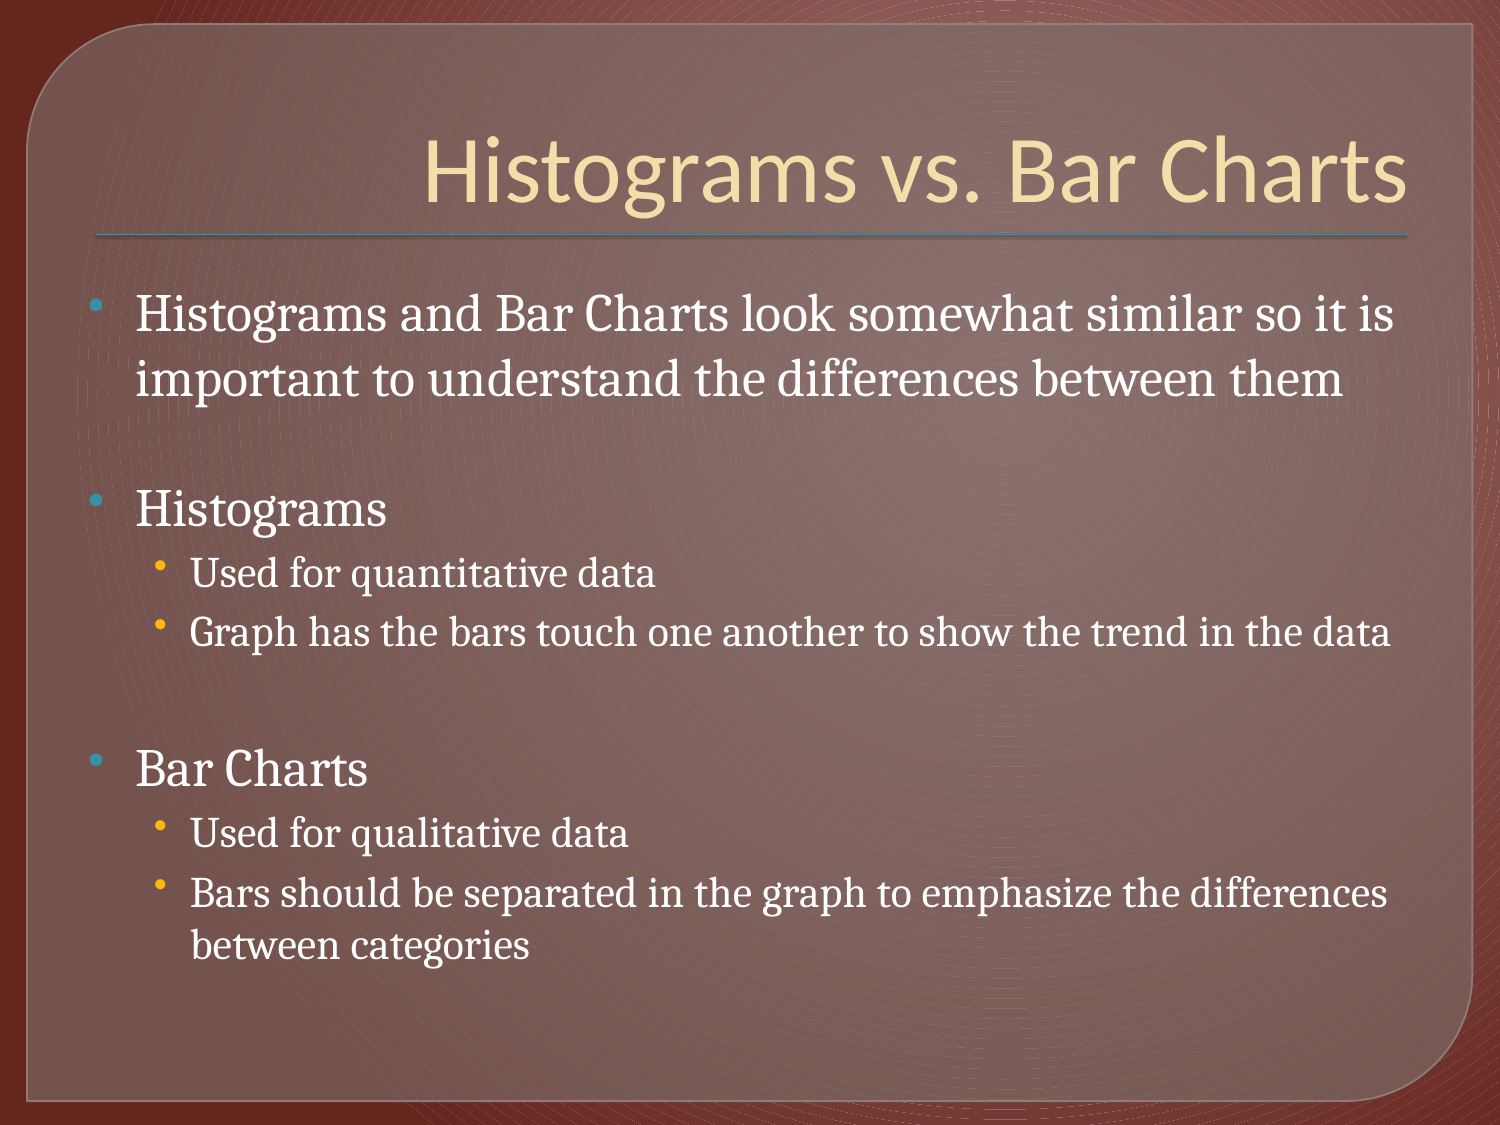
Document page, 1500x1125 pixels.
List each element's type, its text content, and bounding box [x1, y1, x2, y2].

list Histograms and Bar Charts look somewhat similar so it is important to understand the differences between them Histograms Used for quantitative data Graph has the bars touch one another to show the trend in the data Bar Charts Used for qualitative data Bars should be separated in the graph to emphasize the differences between categories [75, 270, 1425, 1013]
title Histograms vs. Bar Charts [75, 41, 1425, 230]
